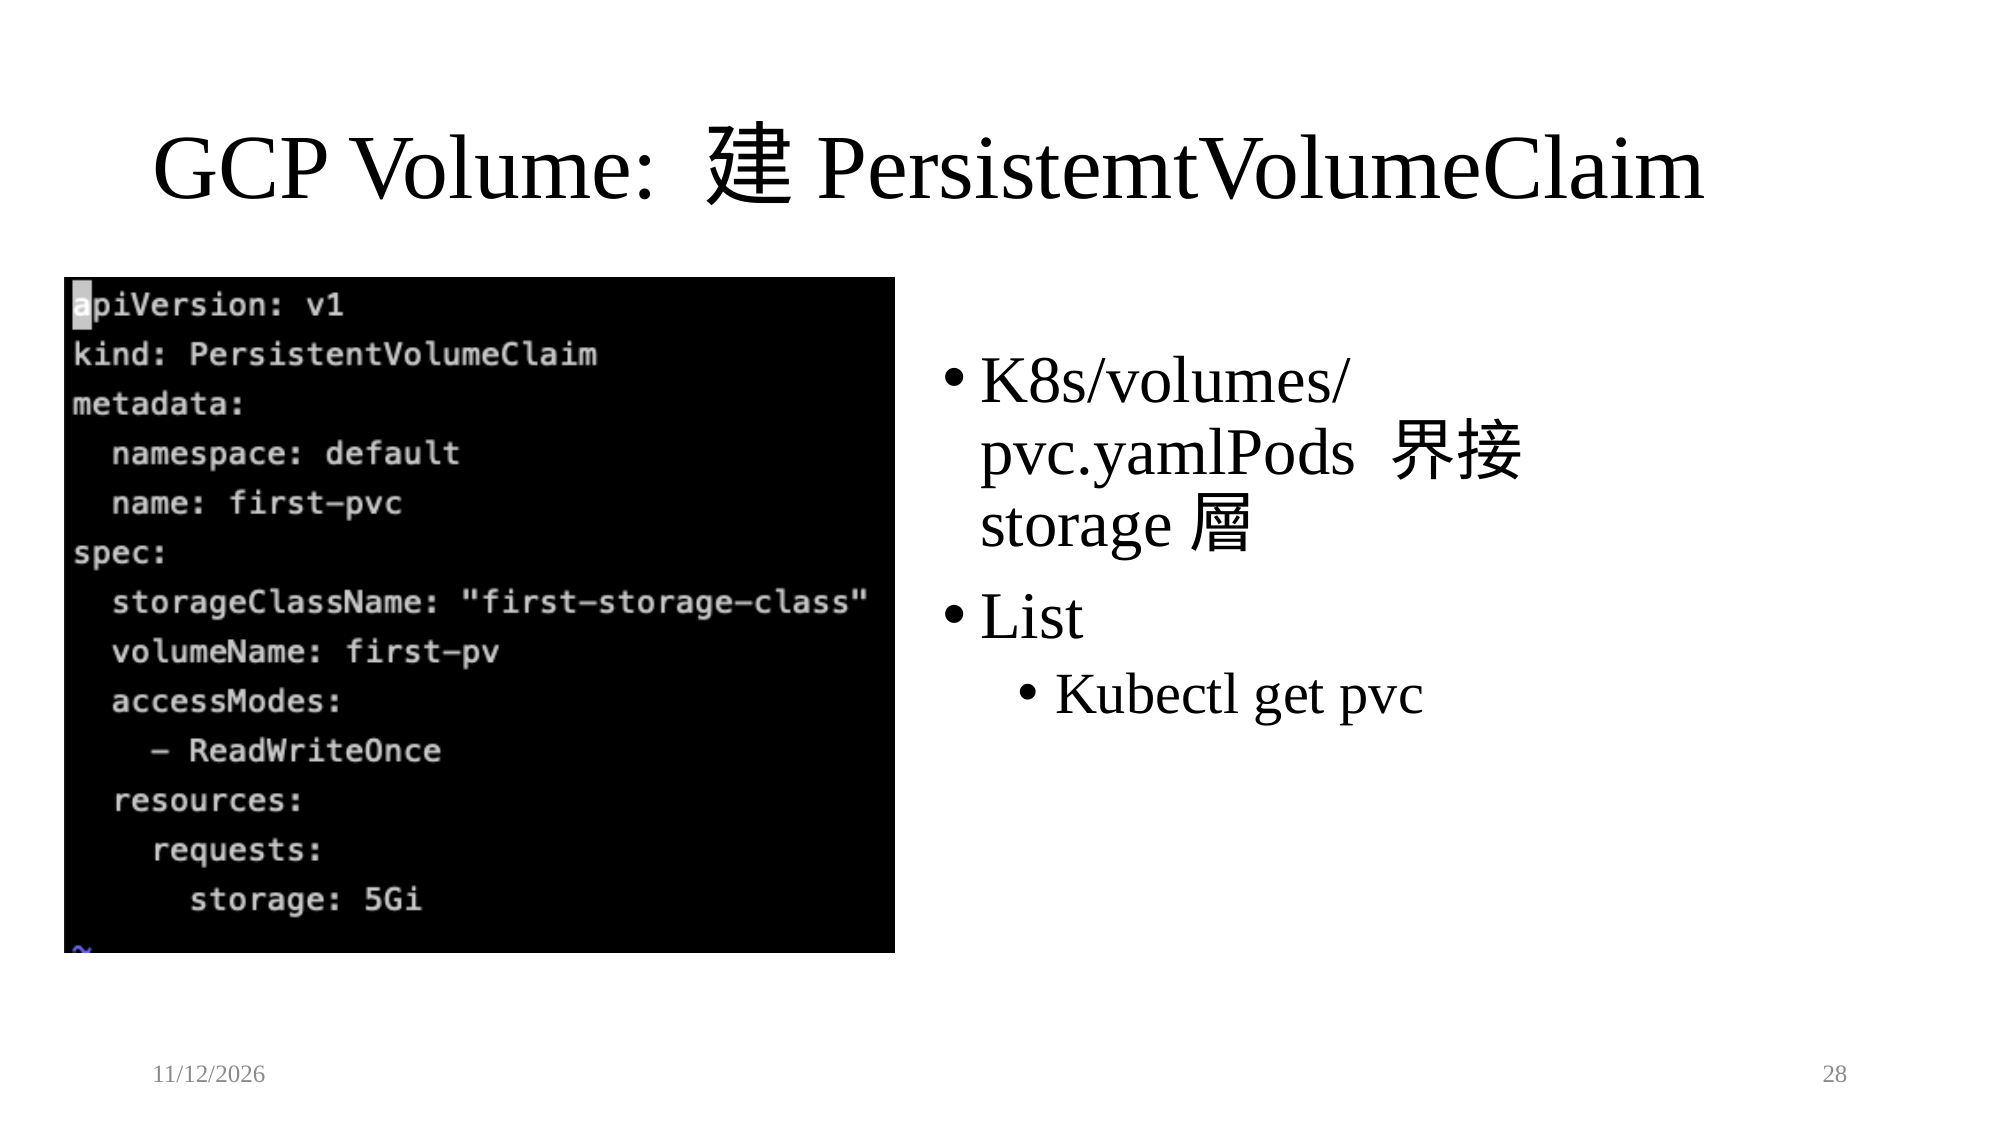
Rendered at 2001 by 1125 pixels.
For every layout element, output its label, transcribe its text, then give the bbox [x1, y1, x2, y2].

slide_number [137, 1042, 588, 1103]
list K8s/volumes/pvc.yamlPods 界接storage層 List Kubectl get pvc [927, 337, 1649, 870]
picture [63, 277, 895, 953]
title GCP Volume: 建PersistemtVolumeClaim [137, 59, 1863, 278]
slide_number 28 [1412, 1042, 1863, 1103]
